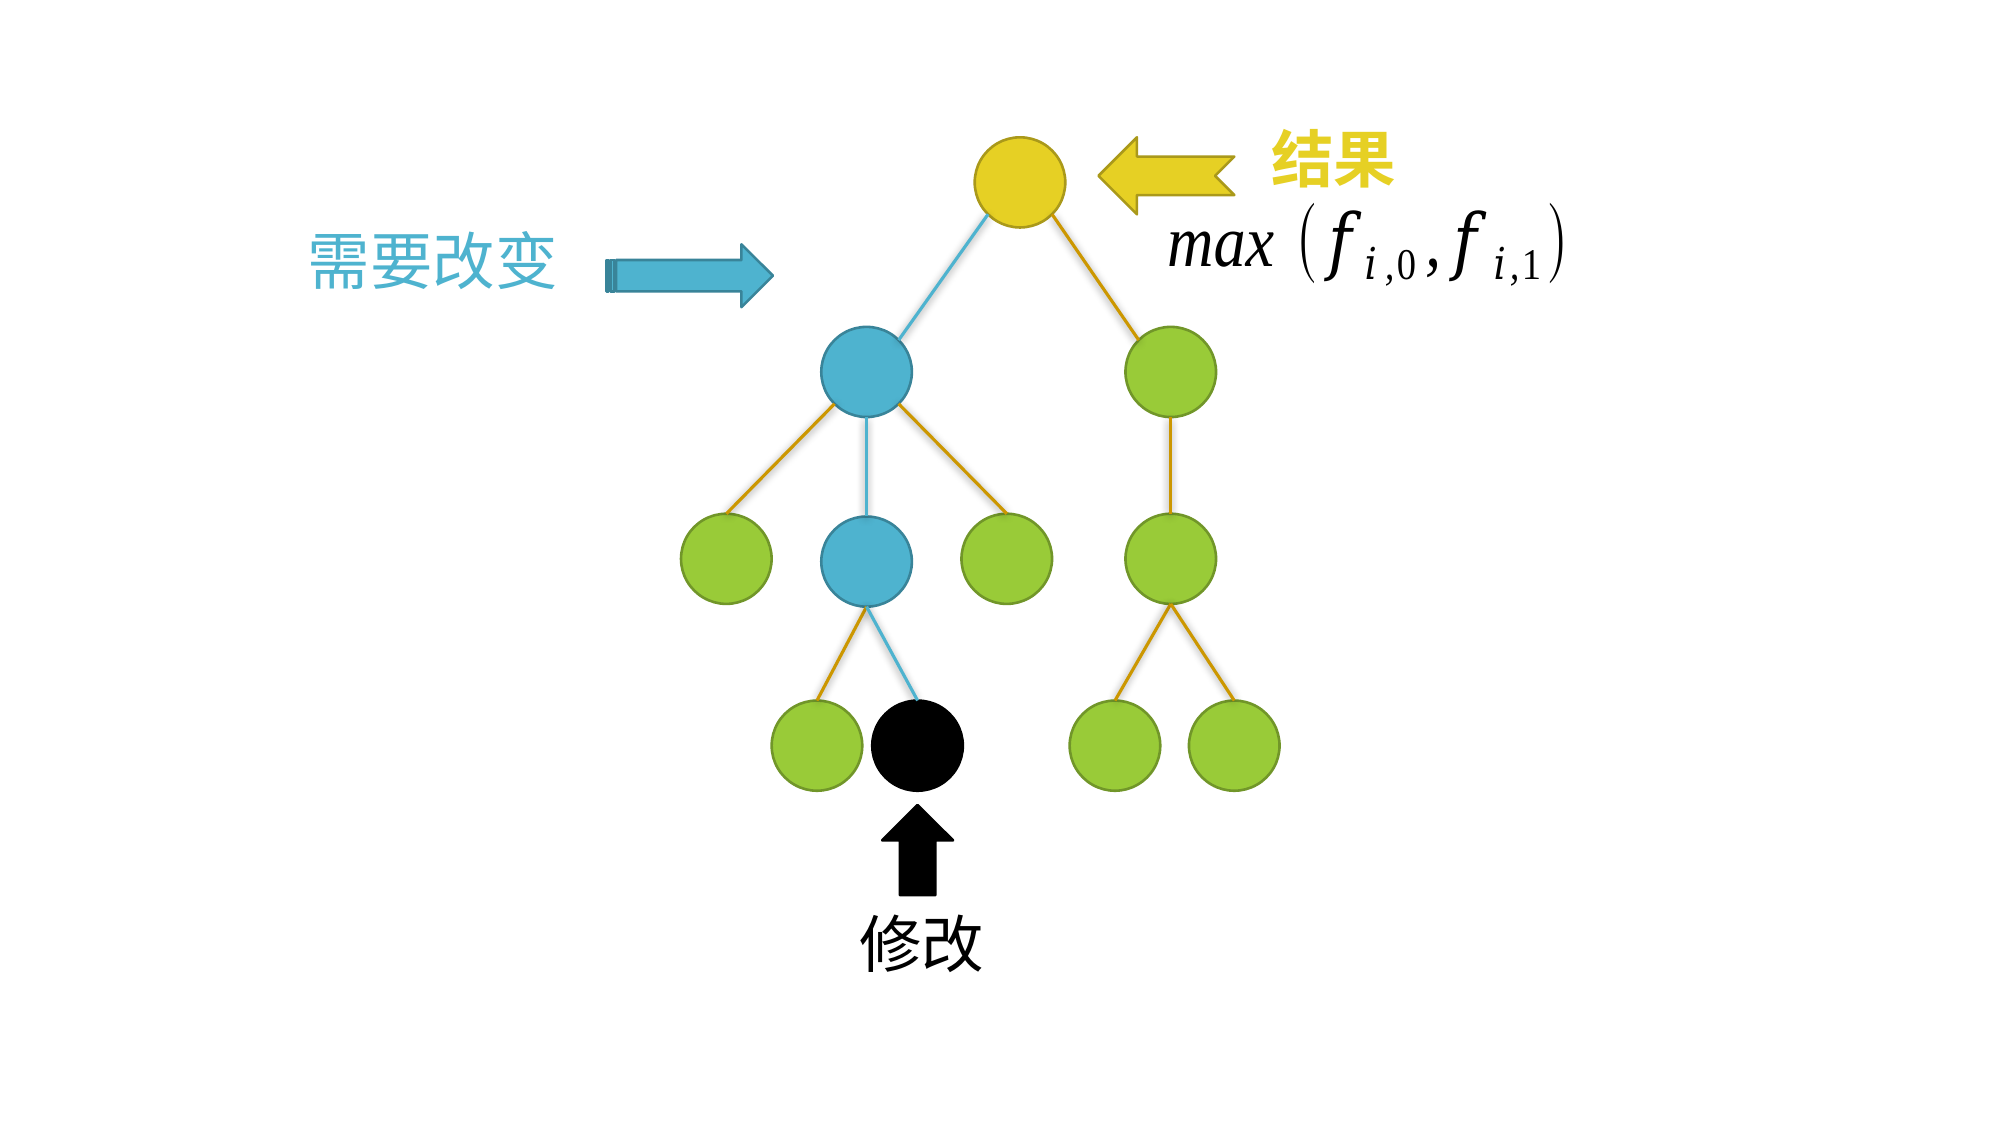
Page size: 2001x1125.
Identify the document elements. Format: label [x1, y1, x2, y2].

text_box [253, 112, 1567, 1013]
